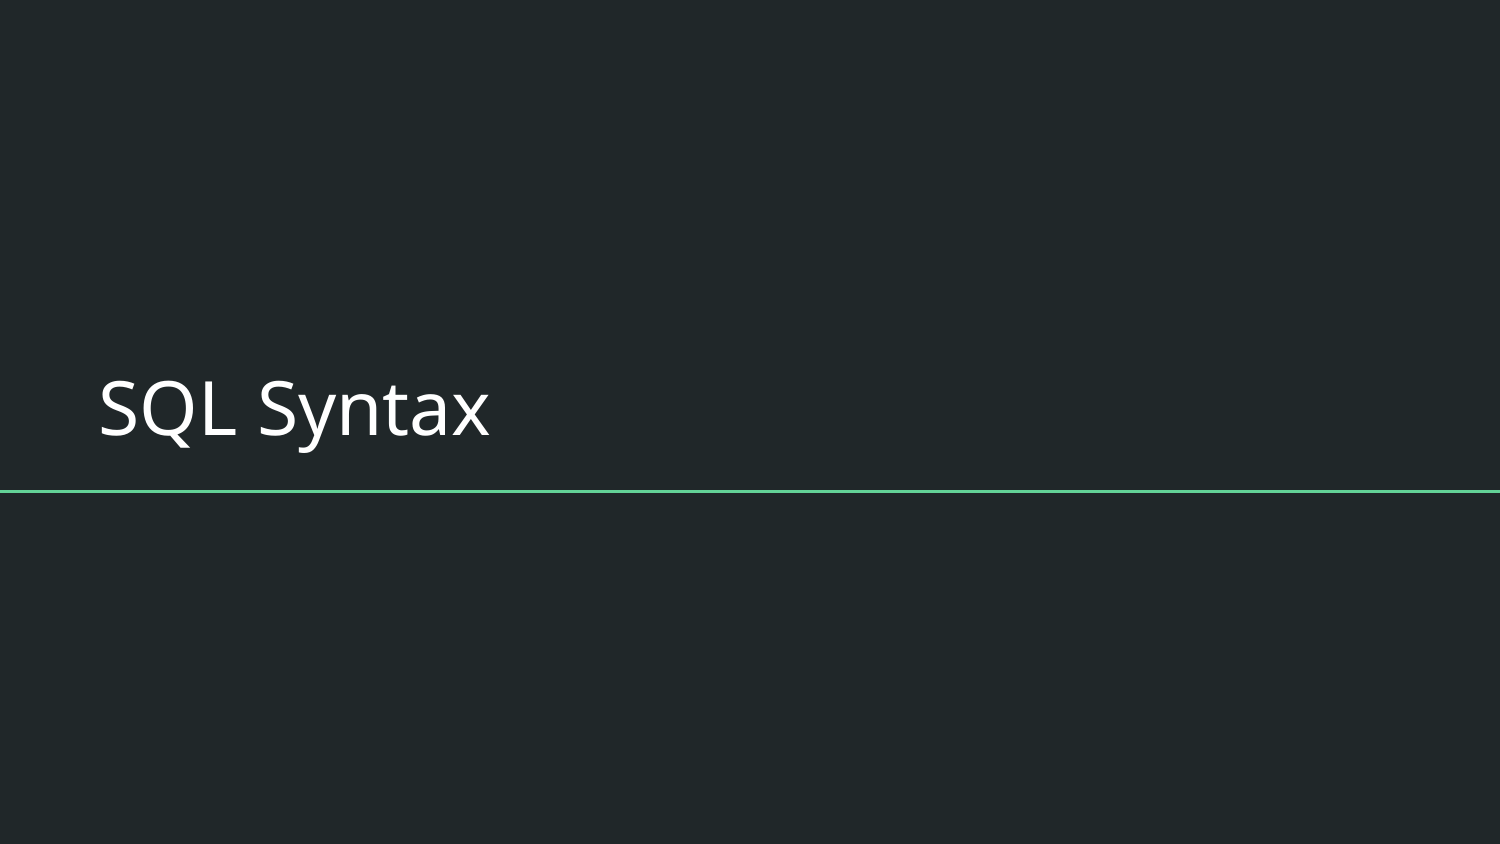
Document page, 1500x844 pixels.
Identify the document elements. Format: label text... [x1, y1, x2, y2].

title SQL Syntax [83, 337, 1417, 466]
